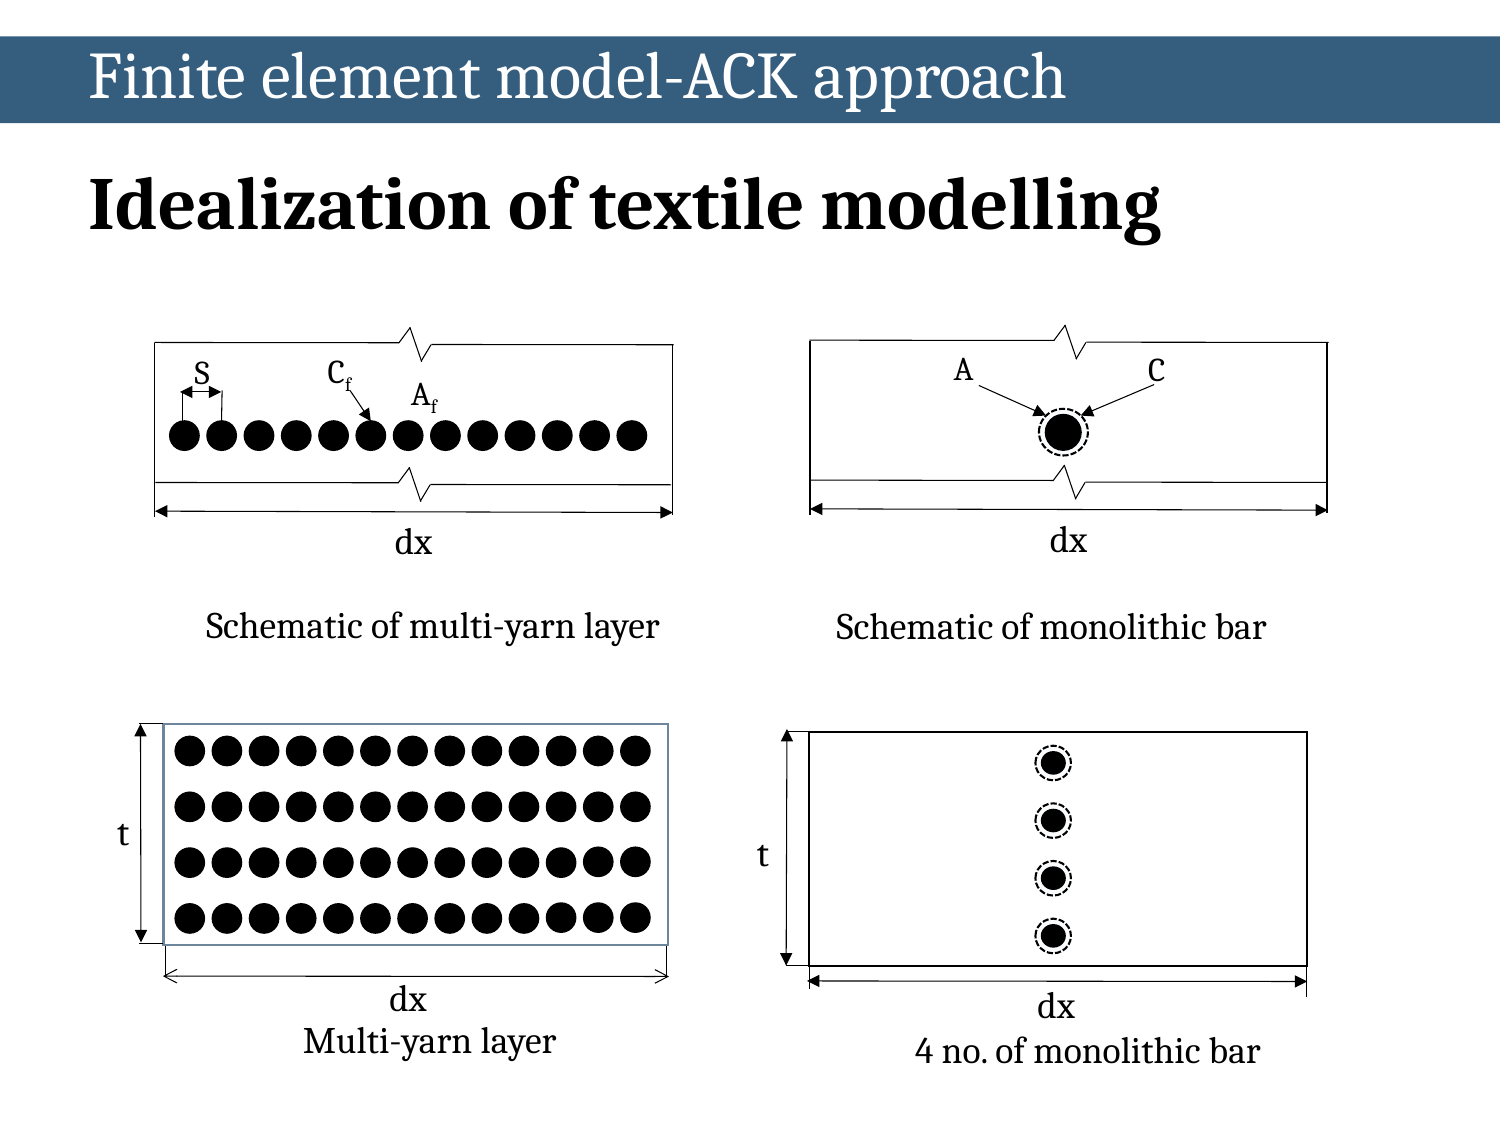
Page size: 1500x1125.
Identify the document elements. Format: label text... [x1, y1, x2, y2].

slide_number [1059, 1042, 1397, 1103]
text_box Schematic of multi-yarn layer [191, 593, 676, 654]
text_box Schematic of monolithic bar [821, 594, 1283, 654]
text_box Idealization of textile modelling [73, 146, 1178, 252]
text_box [154, 327, 674, 571]
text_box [1038, 408, 1088, 456]
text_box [101, 723, 1308, 1079]
text_box Finite element model-ACK approach [73, 24, 1084, 119]
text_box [809, 324, 1329, 569]
